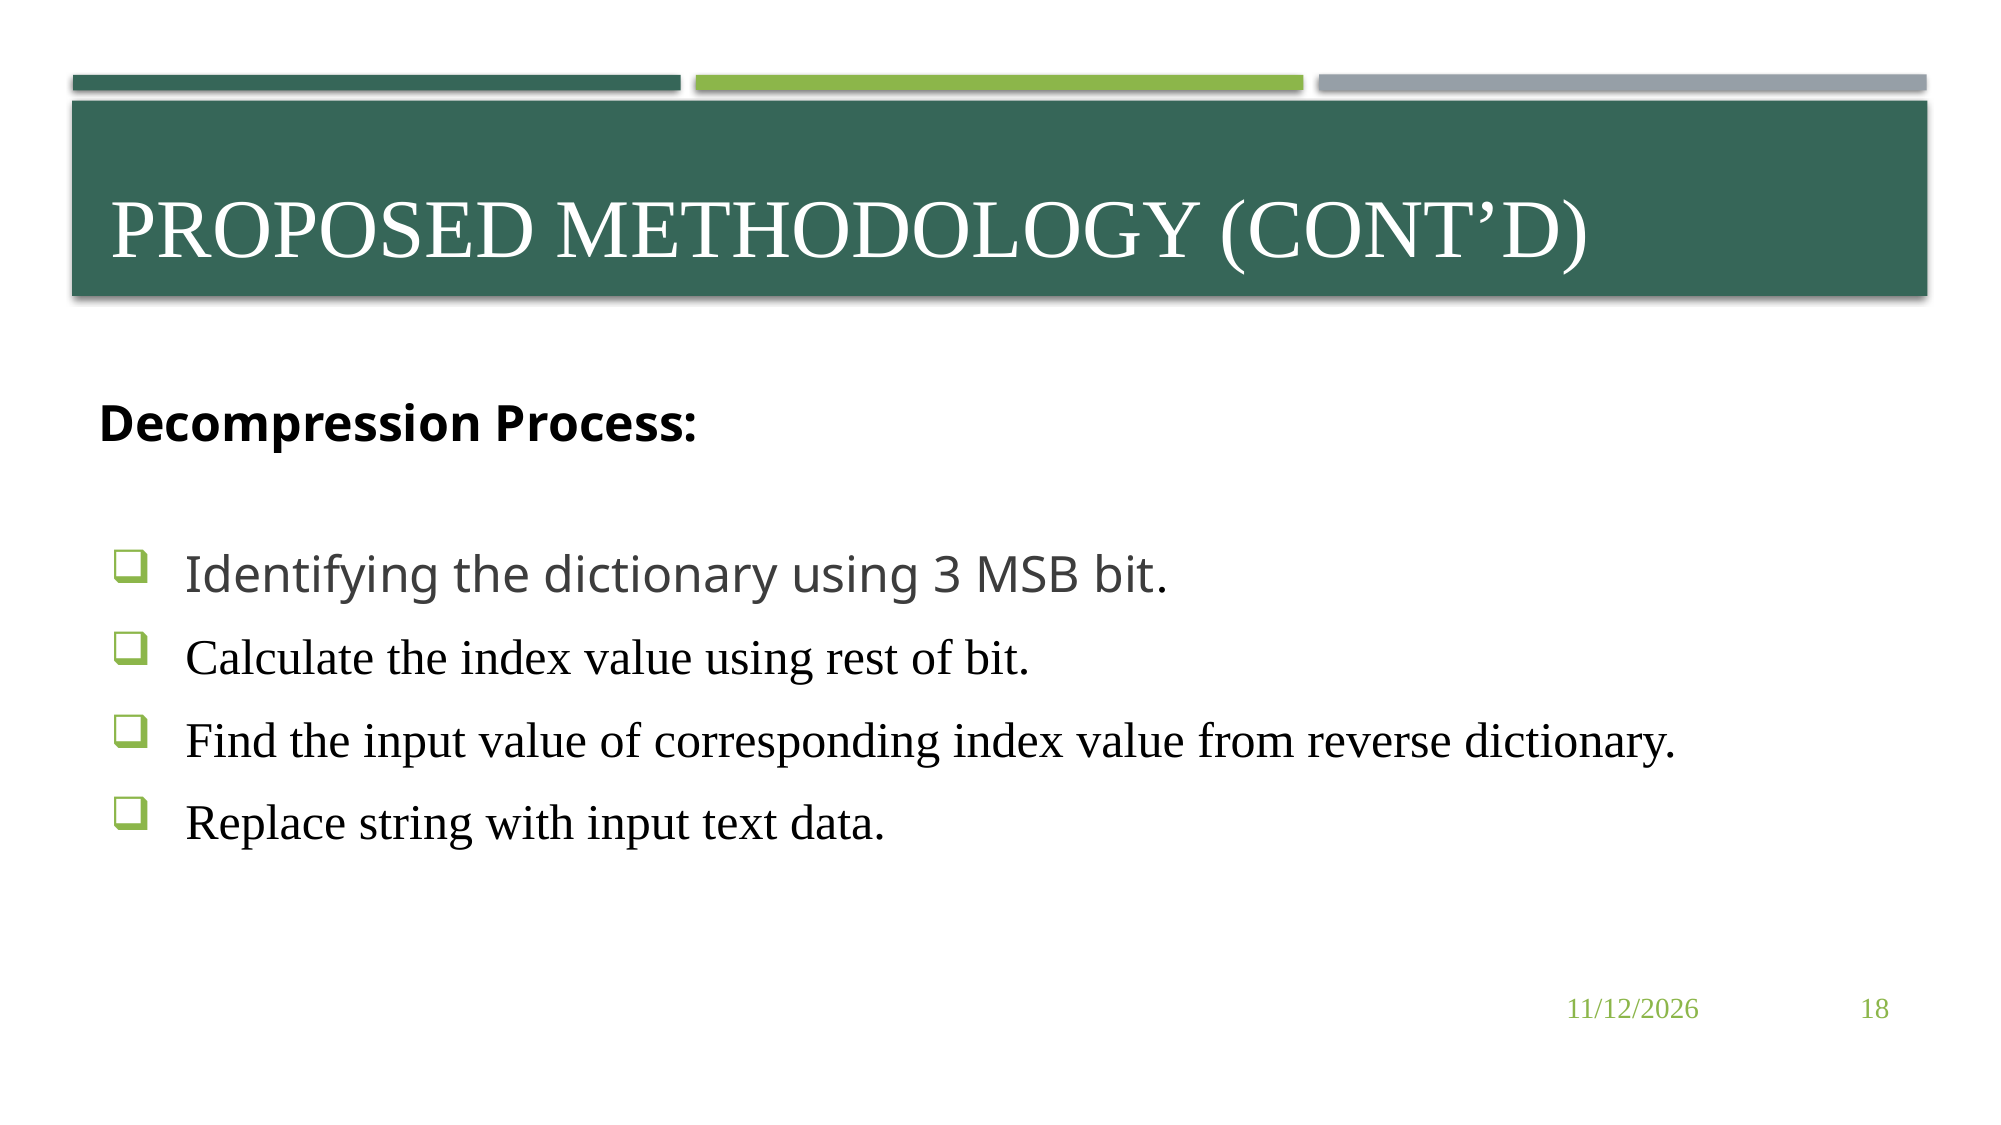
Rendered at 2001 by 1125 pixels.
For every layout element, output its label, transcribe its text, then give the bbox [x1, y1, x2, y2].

text_box Decompression Process: [83, 384, 713, 459]
list Identifying the dictionary using 3 MSB bit. Calculate the index value using rest of bit. Find the input value of corresponding index value from reverse dictionary. Replace string with input text data. [95, 496, 1905, 896]
title Proposed methodology (Cont’d) [95, 115, 1905, 282]
slide_number 18 [1732, 977, 1905, 1037]
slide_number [1247, 977, 1715, 1037]
